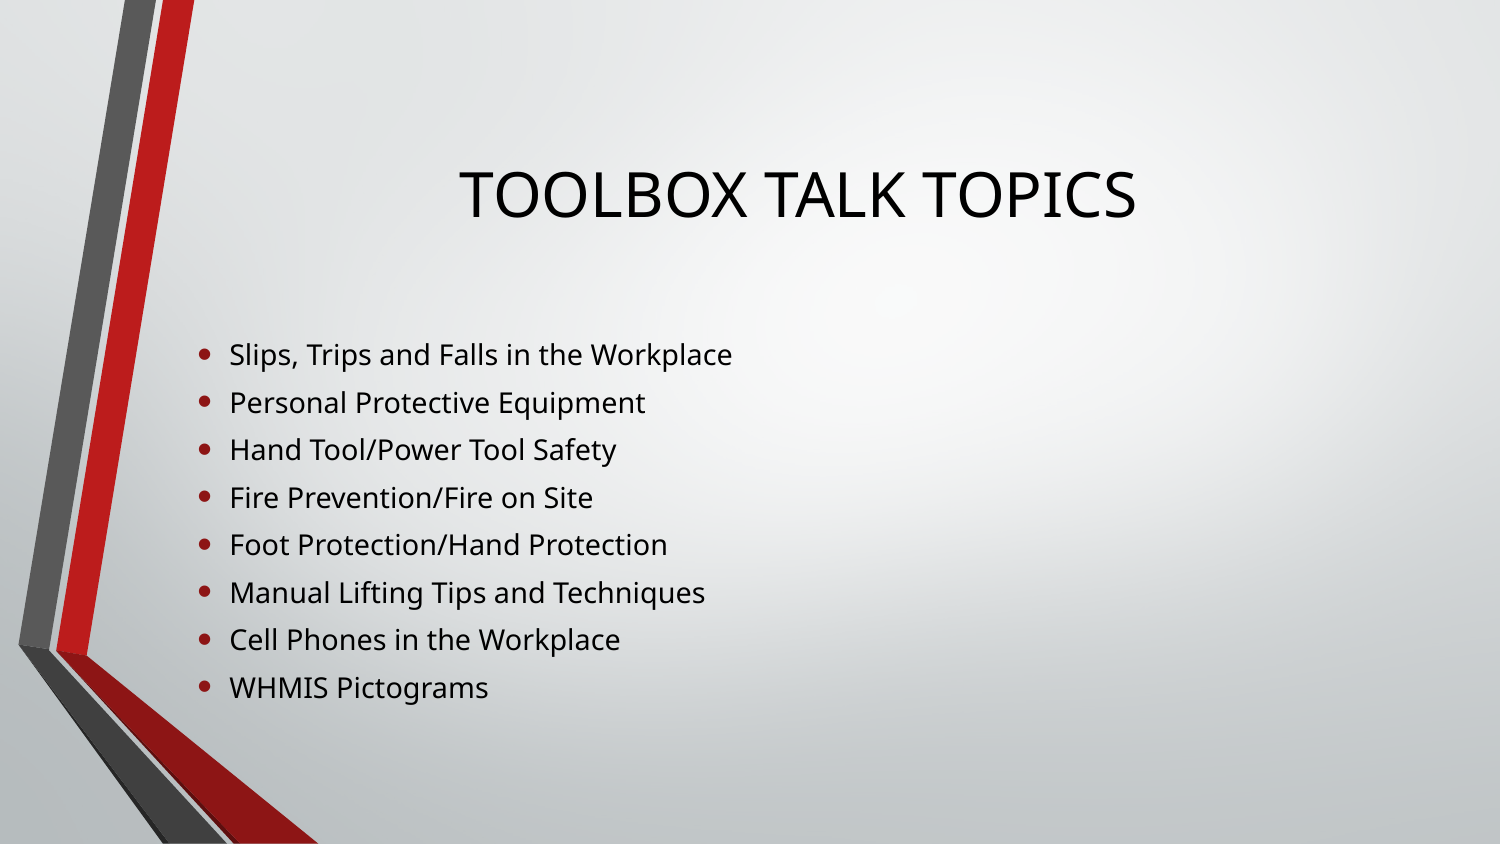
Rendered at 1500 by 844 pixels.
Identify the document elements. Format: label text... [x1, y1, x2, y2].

list Slips, Trips and Falls in the Workplace Personal Protective Equipment Hand Tool/Power Tool Safety Fire Prevention/Fire on Site Foot Protection/Hand Protection Manual Lifting Tips and Techniques Cell Phones in the Workplace WHMIS Pictograms [182, 328, 1416, 713]
title TOOLBOX TALK TOPICS [182, 84, 1416, 300]
